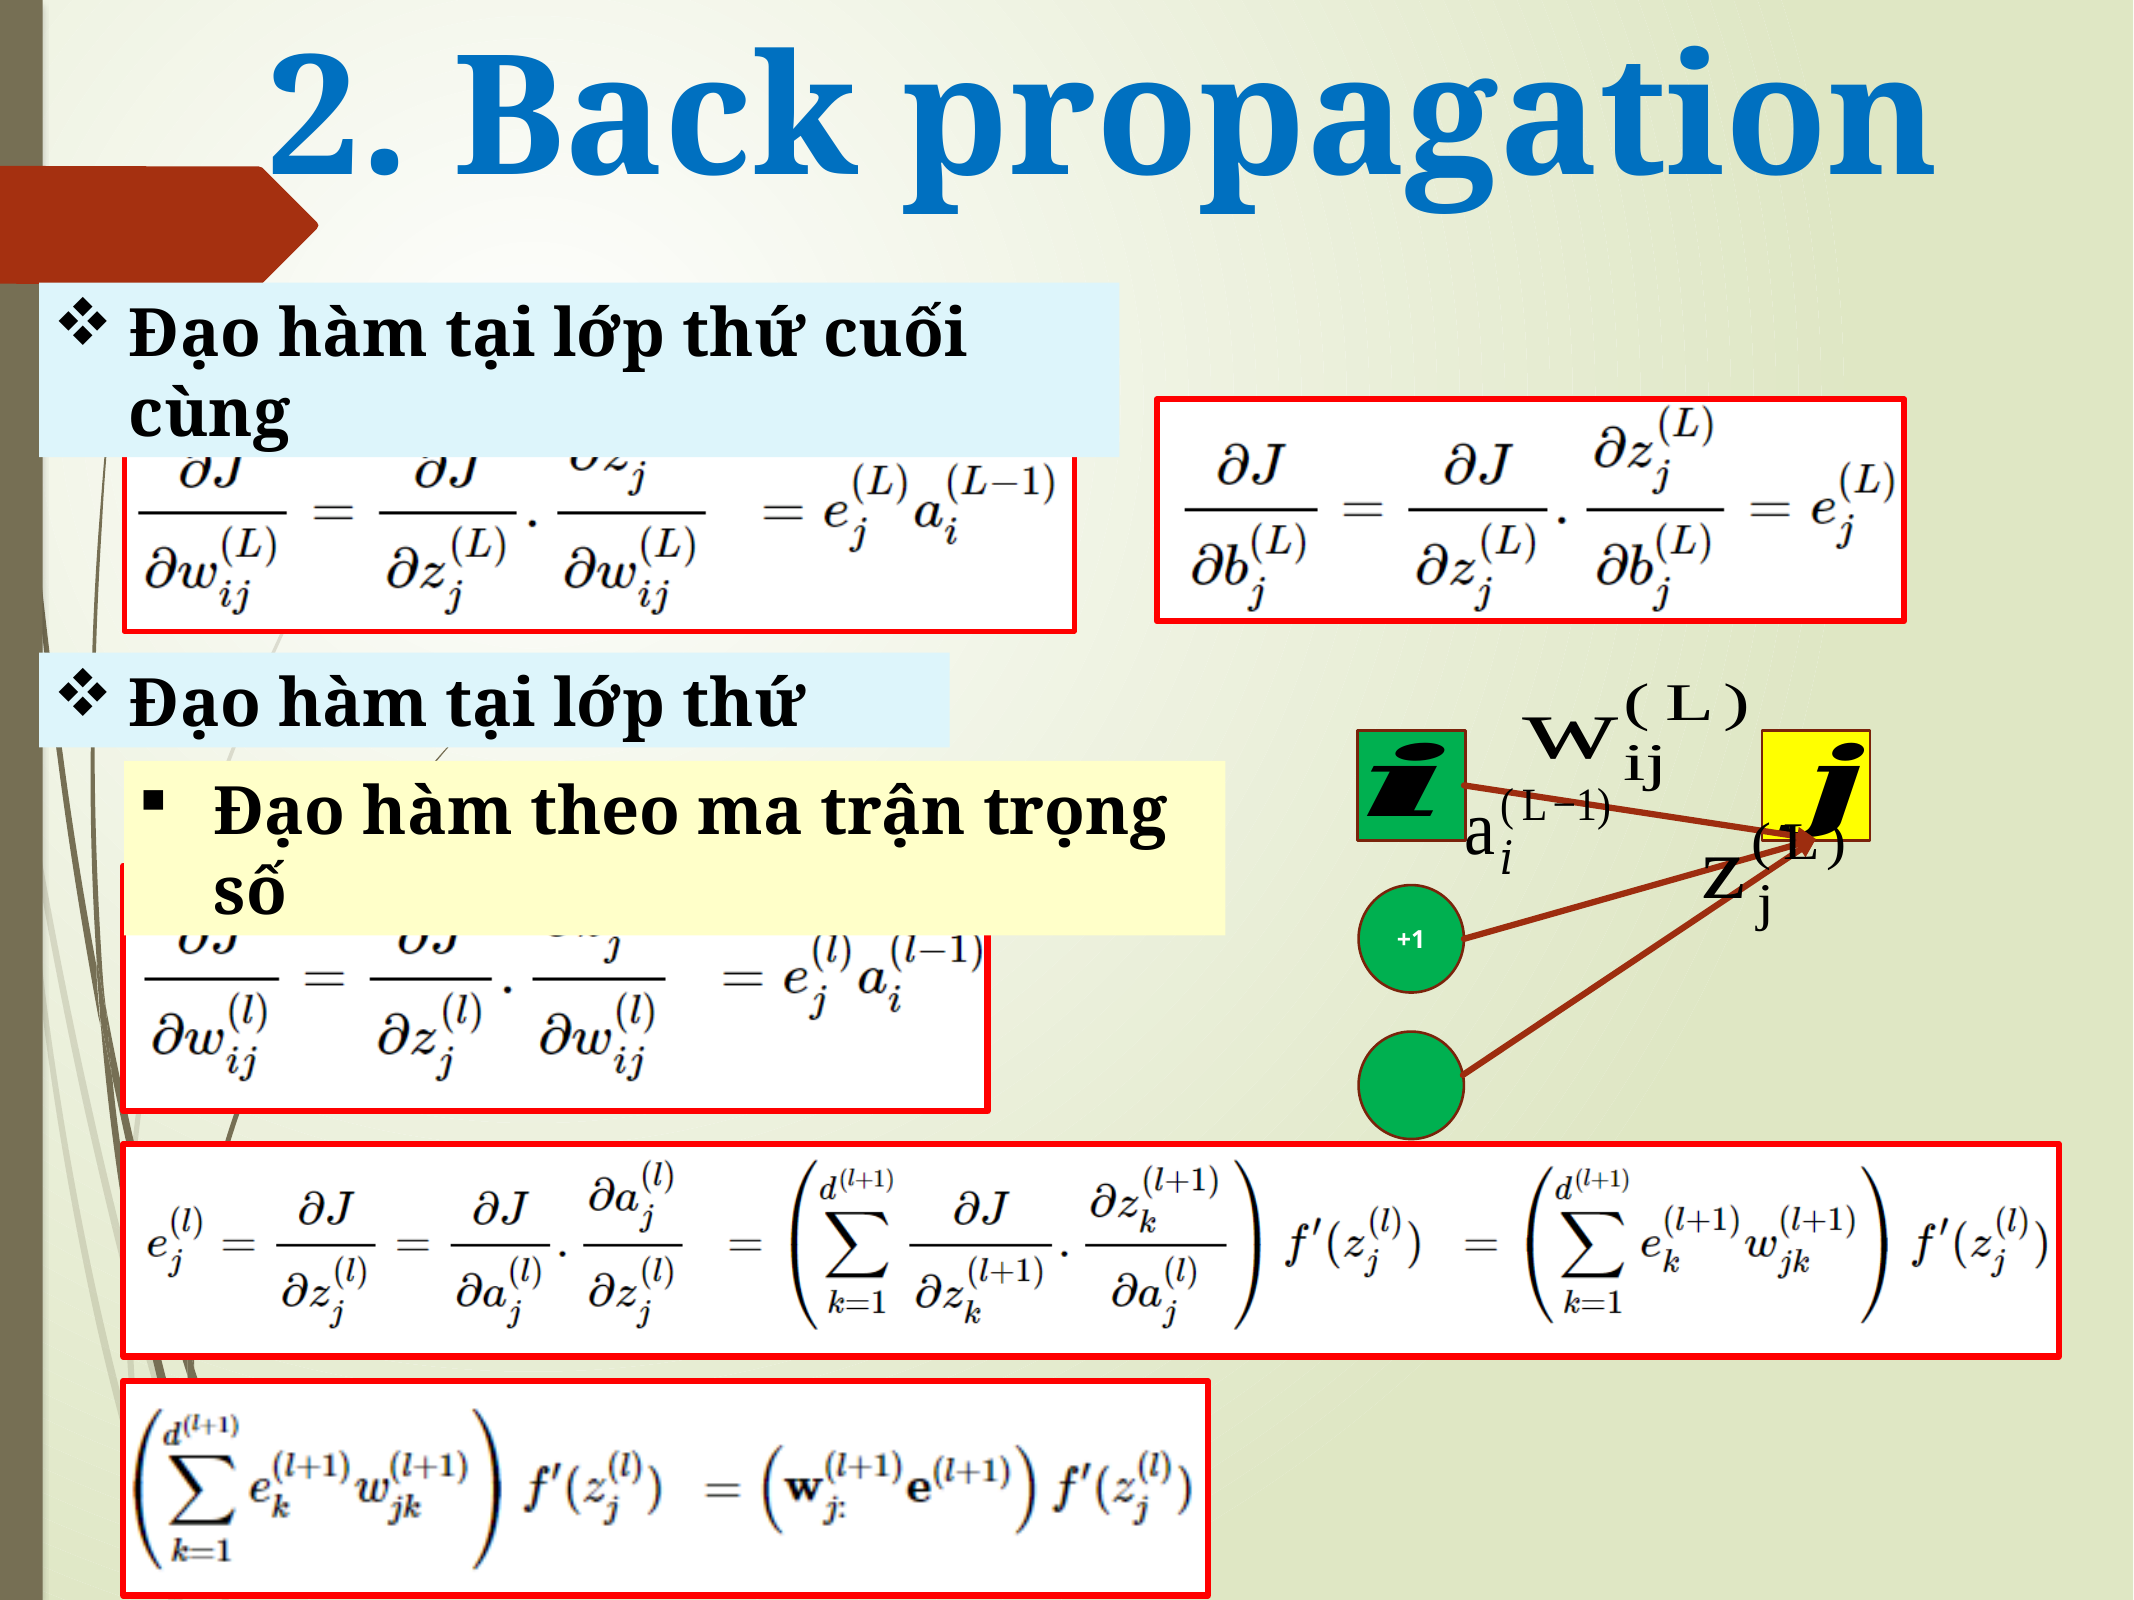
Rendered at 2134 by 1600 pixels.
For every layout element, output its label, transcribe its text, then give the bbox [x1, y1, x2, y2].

text_box [1357, 1030, 1466, 1141]
text_box Đạo hàm theo ma trận trọng số [124, 760, 1226, 936]
text_box 2. Back propagation [39, 0, 2134, 220]
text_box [1462, 785, 1764, 1076]
picture [126, 1383, 1205, 1593]
picture [126, 402, 1073, 630]
text_box Đạo hàm tại lớp thứ cuối cùng [39, 282, 1120, 458]
picture [1159, 402, 1902, 619]
picture [126, 1146, 2056, 1354]
picture [126, 868, 985, 1109]
